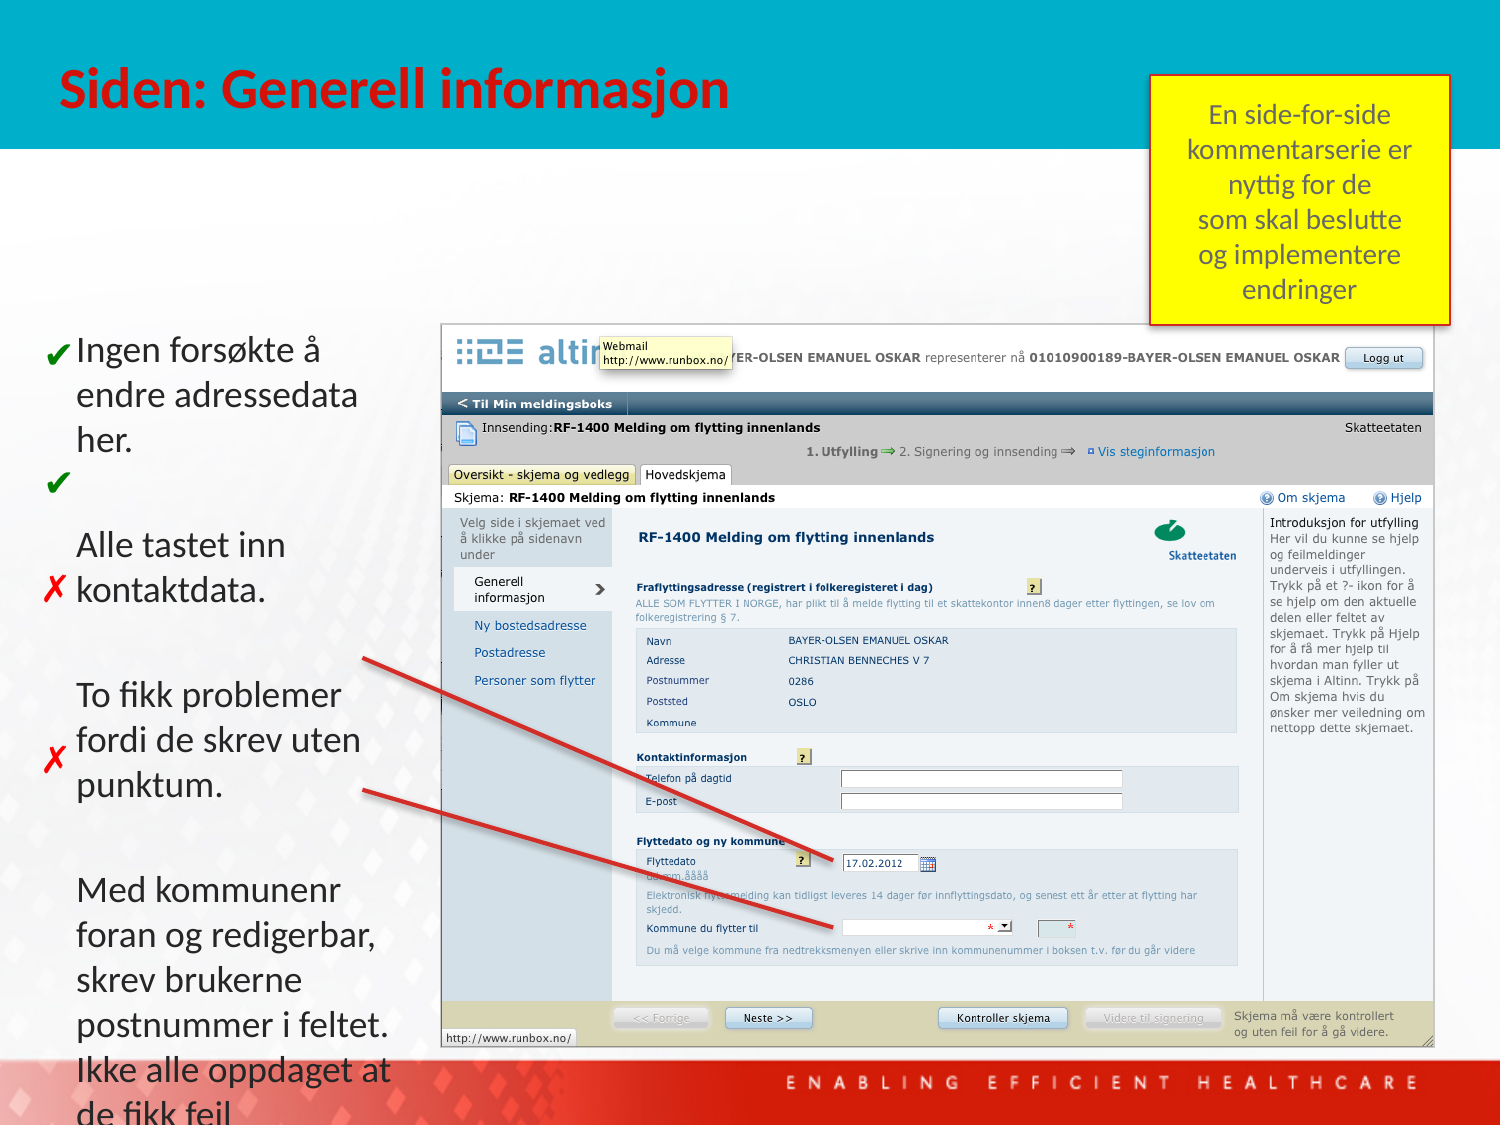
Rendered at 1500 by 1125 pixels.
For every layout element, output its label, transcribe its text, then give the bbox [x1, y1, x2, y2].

text_box ✔ [28, 323, 90, 384]
text_box ✗ [25, 729, 87, 789]
text_box ✗ [25, 557, 87, 617]
picture [0, 149, 1500, 1125]
text_box ✔ [28, 451, 90, 512]
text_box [362, 789, 834, 928]
list Ingen forsøkte å endre adressedata her. Alle tastet inn kontaktdata. To fikk problemer fordi de skrev uten punktum. Med kommunenr foran og redigerbar, skrev brukerne postnummer i feltet. Ikke alle oppdaget at de fikk feil kommune… dette problem er alt rettet. [76, 324, 413, 1046]
text_box En side-for-side kommentarserie er nyttig for de som skal beslutte og implementere endringer [1149, 74, 1451, 326]
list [440, 324, 1434, 1047]
title Siden: Generell informasjon [58, 37, 998, 132]
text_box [362, 657, 834, 789]
